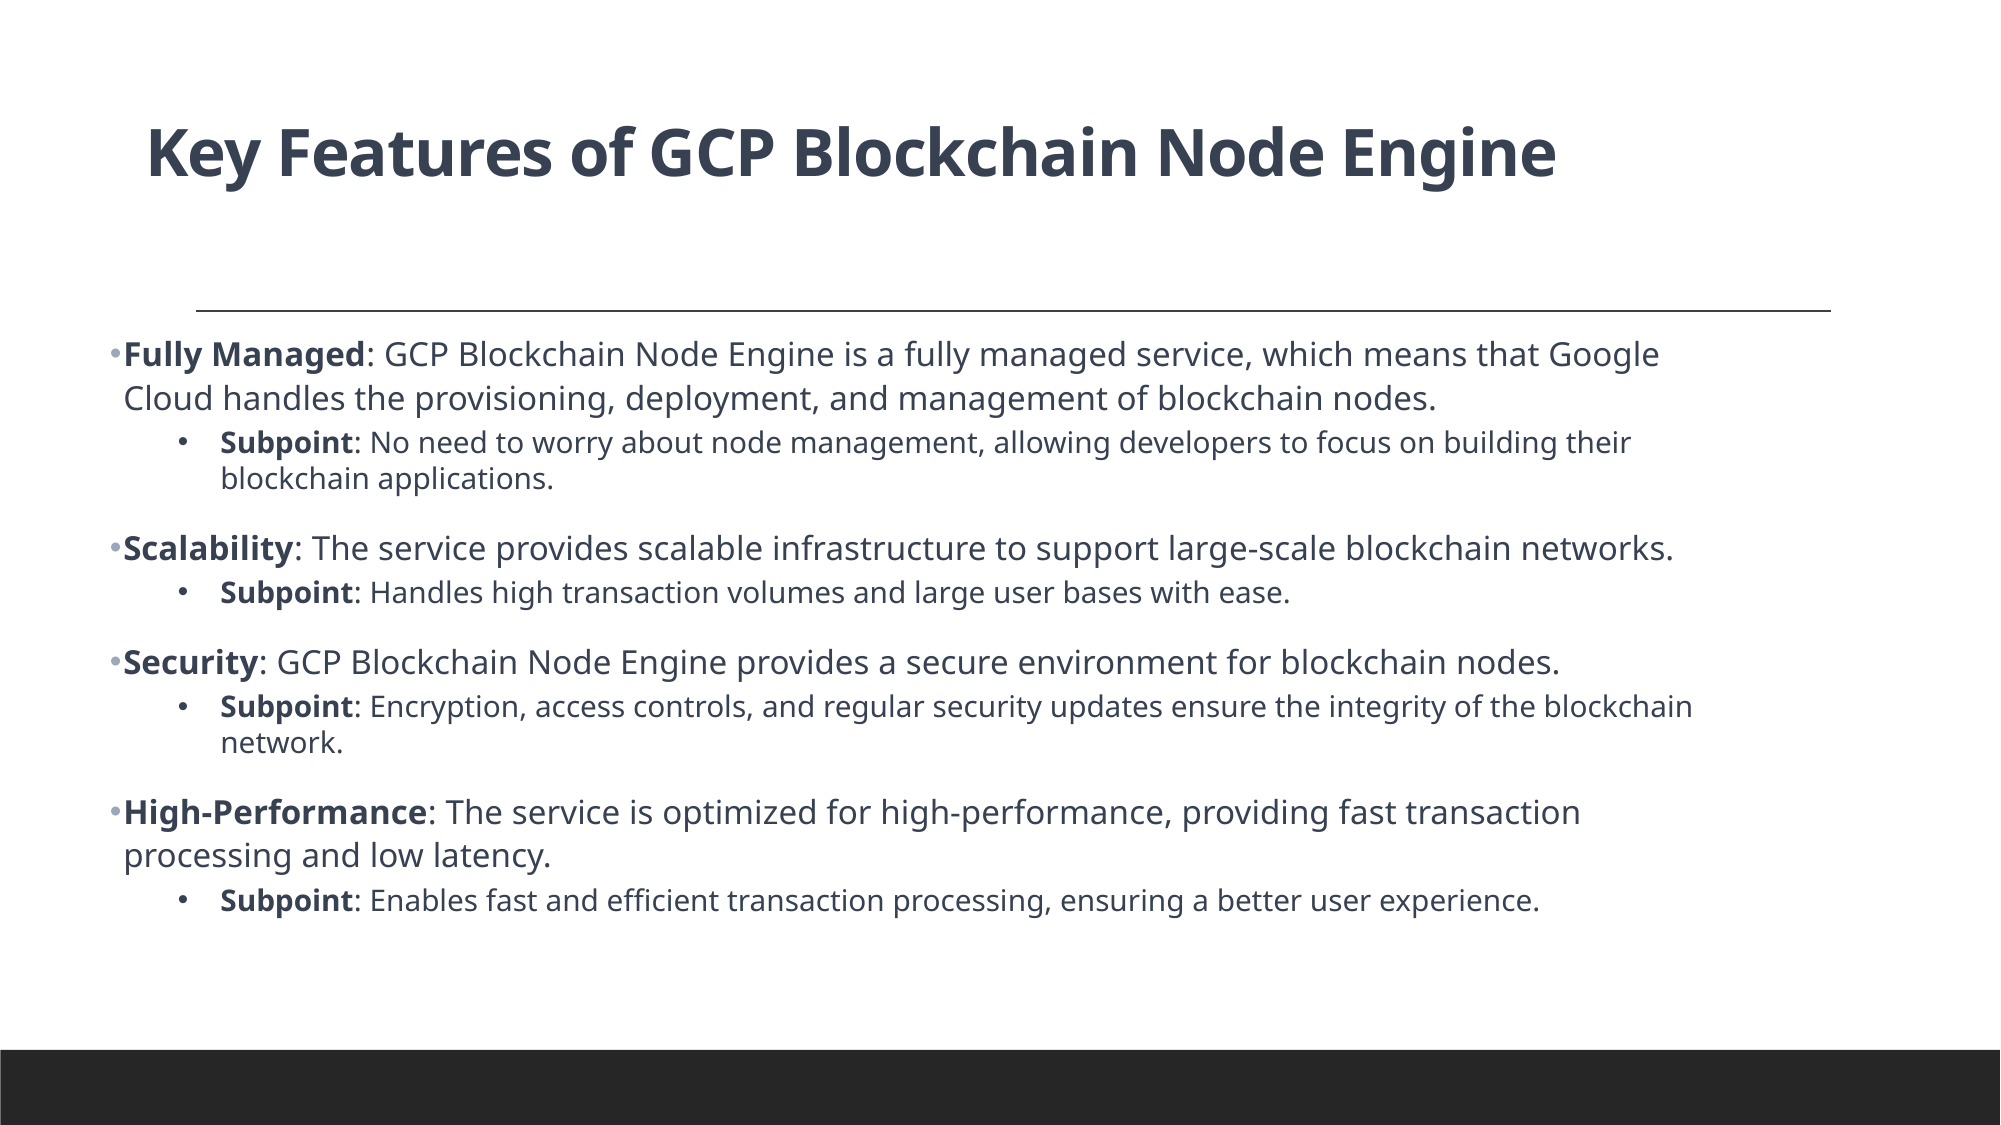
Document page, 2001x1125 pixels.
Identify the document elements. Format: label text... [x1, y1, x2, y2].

title Key Features of GCP Blockchain Node Engine [130, 110, 1781, 348]
list Fully Managed: GCP Blockchain Node Engine is a fully managed service, which means that Google Cloud handles the provisioning, deployment, and management of blockchain nodes. Subpoint: No need to worry about node management, allowing developers to focus on building their blockchain applications. Scalability: The service provides scalable infrastructure to support large-scale blockchain networks. Subpoint: Handles high transaction volumes and large user bases with ease. Security: GCP Blockchain Node Engine provides a secure environment for blockchain nodes. Subpoint: Encryption, access controls, and regular security updates ensure the integrity of the blockchain network. High-Performance: The service is optimized for high-performance, providing fast transaction processing and low latency. Subpoint: Enables fast and efficient transaction processing, ensuring a better user experience. [109, 321, 1760, 939]
